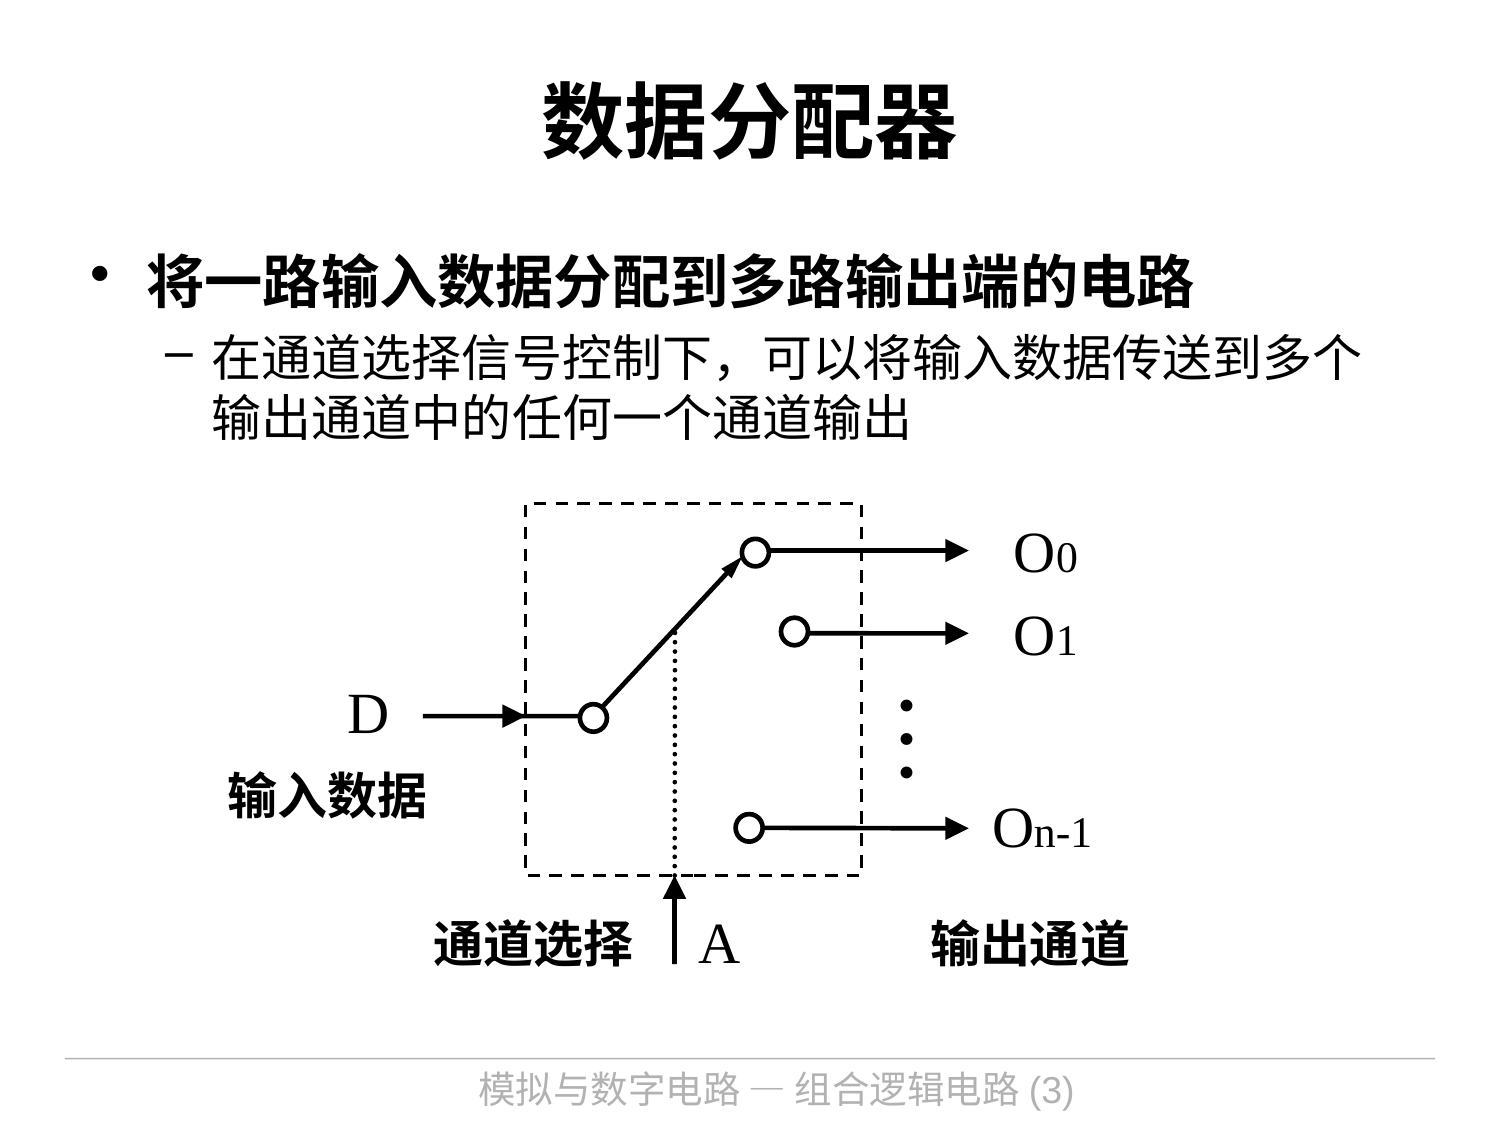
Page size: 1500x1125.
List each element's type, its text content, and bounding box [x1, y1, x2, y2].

text_box [862, 540, 969, 561]
text_box … [874, 675, 1010, 805]
list 将一路输入数据分配到多路输出端的电路 在通道选择信号控制下，可以将输入数据传送到多个输出通道中的任何一个通道输出 [75, 237, 1425, 474]
title 数据分配器 [75, 24, 1425, 213]
text_box 通道选择 [419, 904, 674, 980]
text_box O0 [1014, 514, 1079, 584]
slide_number [1230, 1058, 1431, 1125]
text_box [664, 875, 685, 965]
text_box 输入数据 [212, 757, 461, 832]
footer 模拟与数字电路 — 组合逻辑电路(3) [373, 1058, 1179, 1125]
slide_number [64, 1058, 348, 1125]
text_box [809, 623, 969, 644]
text_box O1 [1013, 597, 1078, 668]
text_box 输出通道 [915, 904, 1164, 980]
text_box [862, 817, 969, 839]
text_box [422, 705, 525, 727]
text_box A [698, 904, 747, 975]
text_box [525, 503, 862, 876]
text_box On-1 [992, 789, 1093, 860]
text_box D [347, 675, 390, 746]
